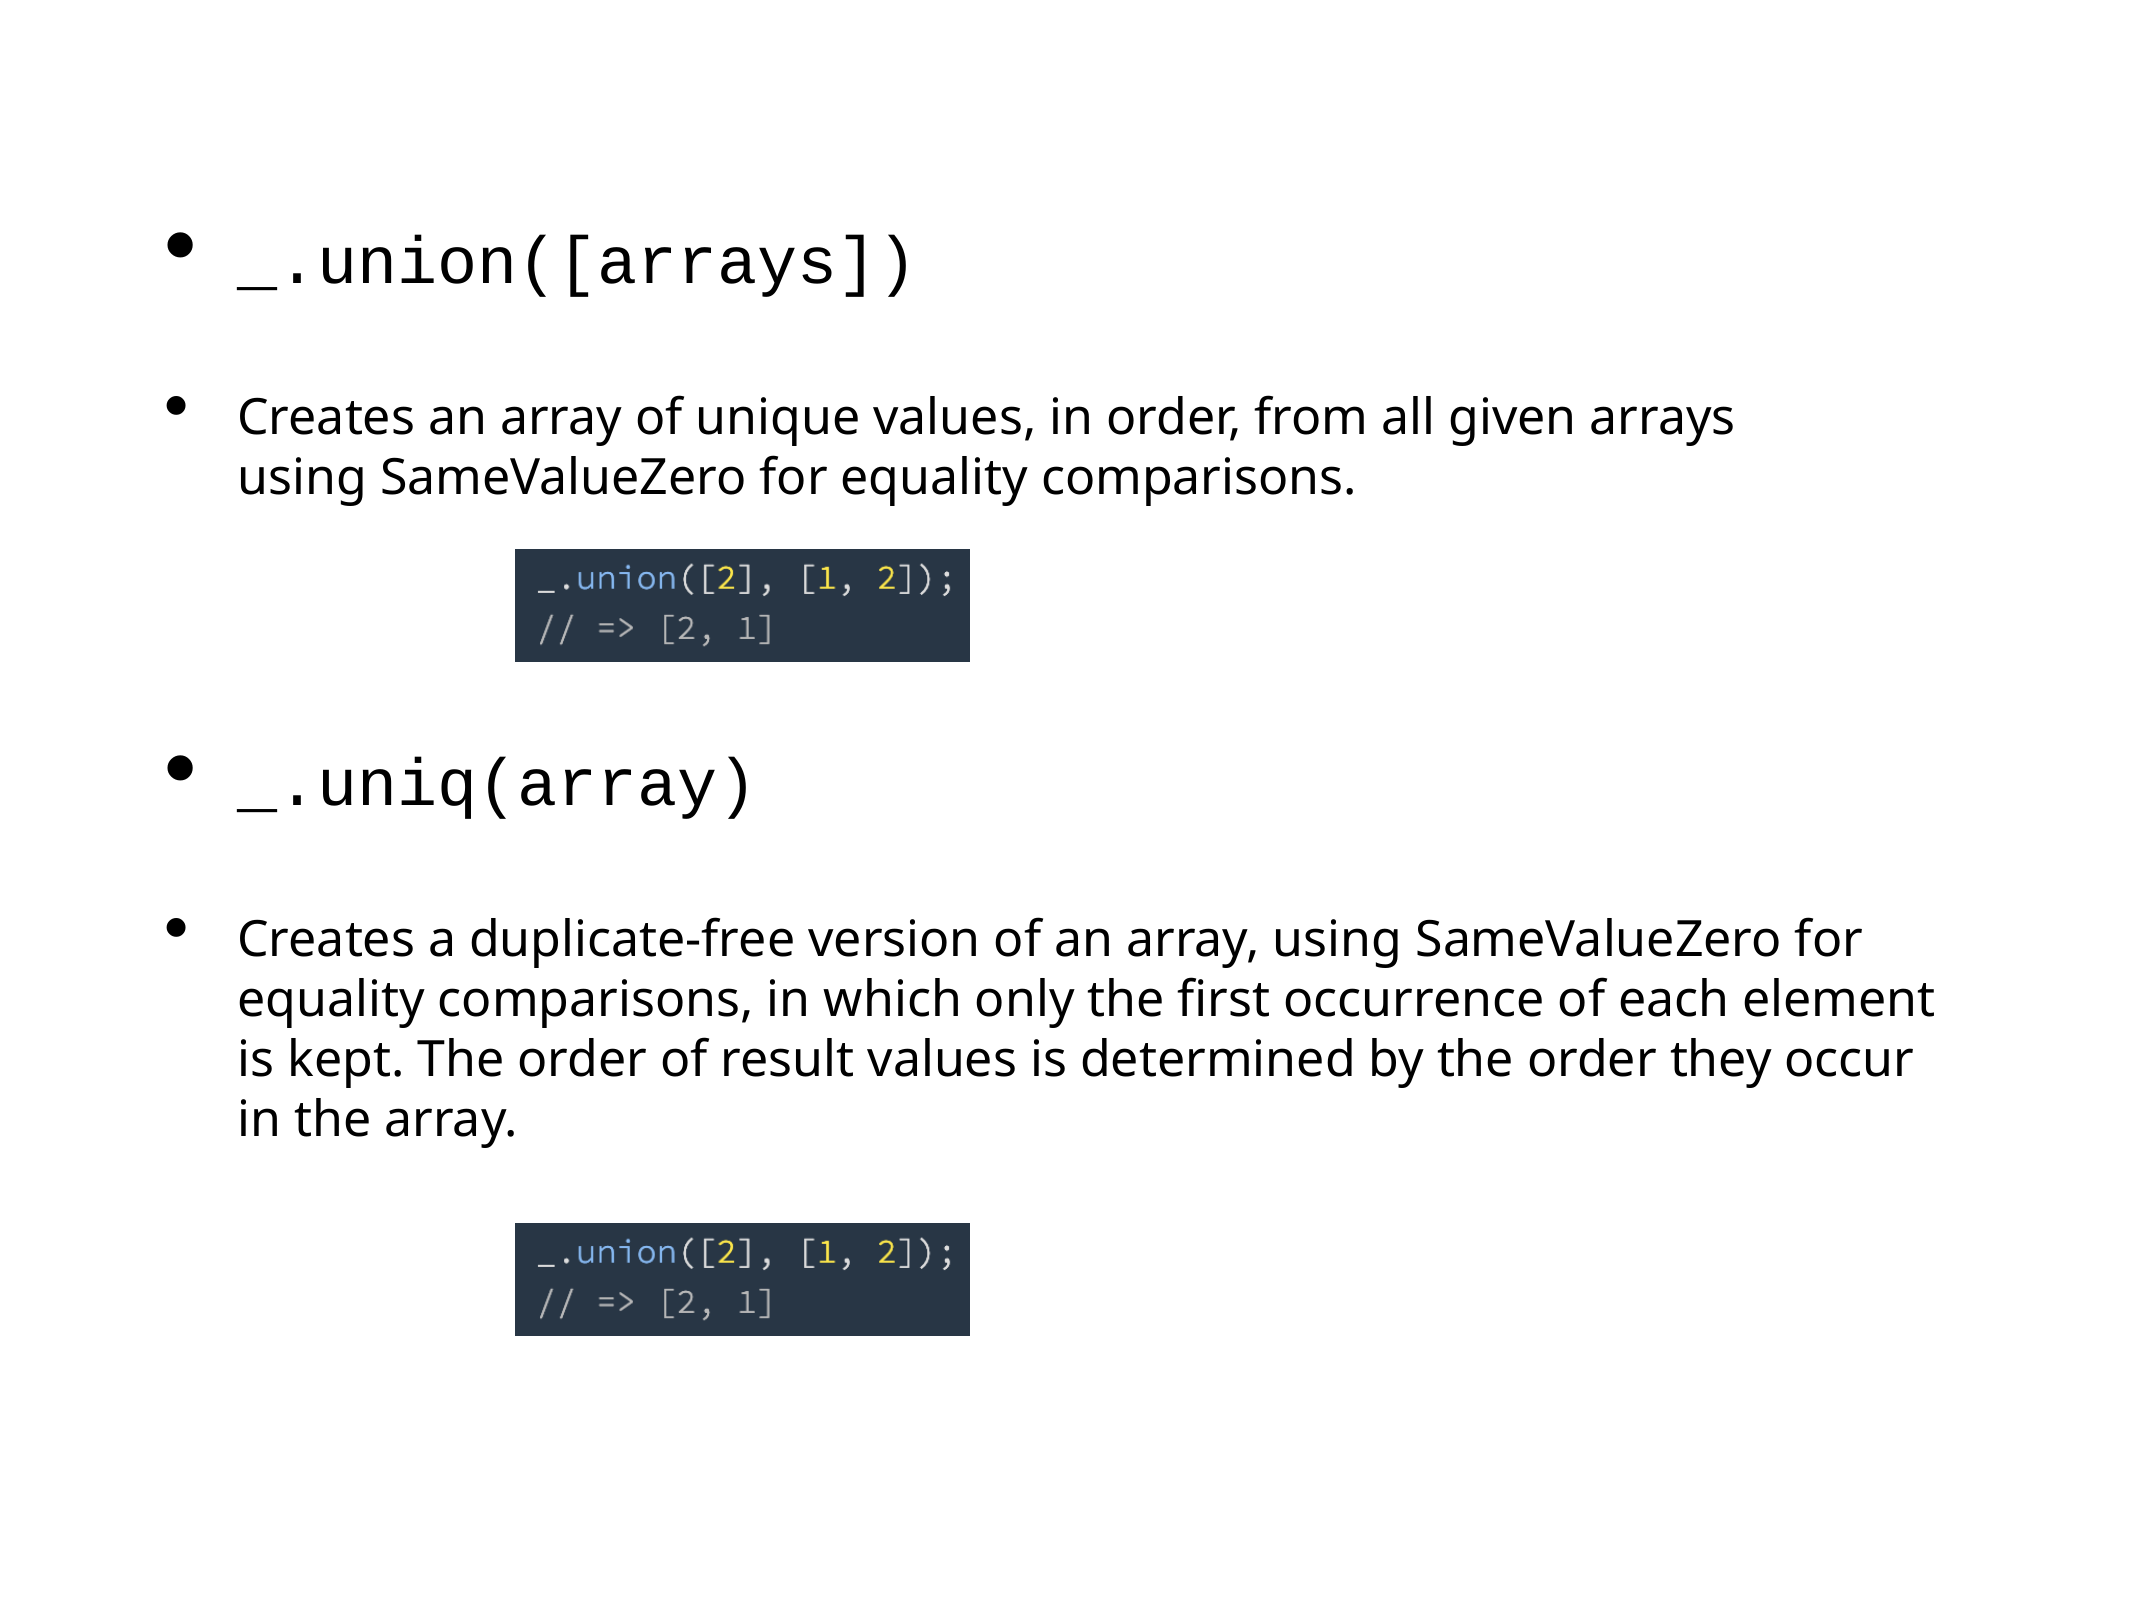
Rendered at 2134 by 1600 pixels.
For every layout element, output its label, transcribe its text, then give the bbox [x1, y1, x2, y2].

picture [514, 549, 970, 663]
list _.union([arrays]) Creates an array of unique values, in order, from all given arrays using SameValueZero for equality comparisons. _.uniq(array) Creates a duplicate-free version of an array, using SameValueZero for equality comparisons, in which only the first occurrence of each element is kept. The order of result values is determined by the order they occur in the array. [155, 207, 1978, 1393]
picture [514, 1223, 970, 1336]
